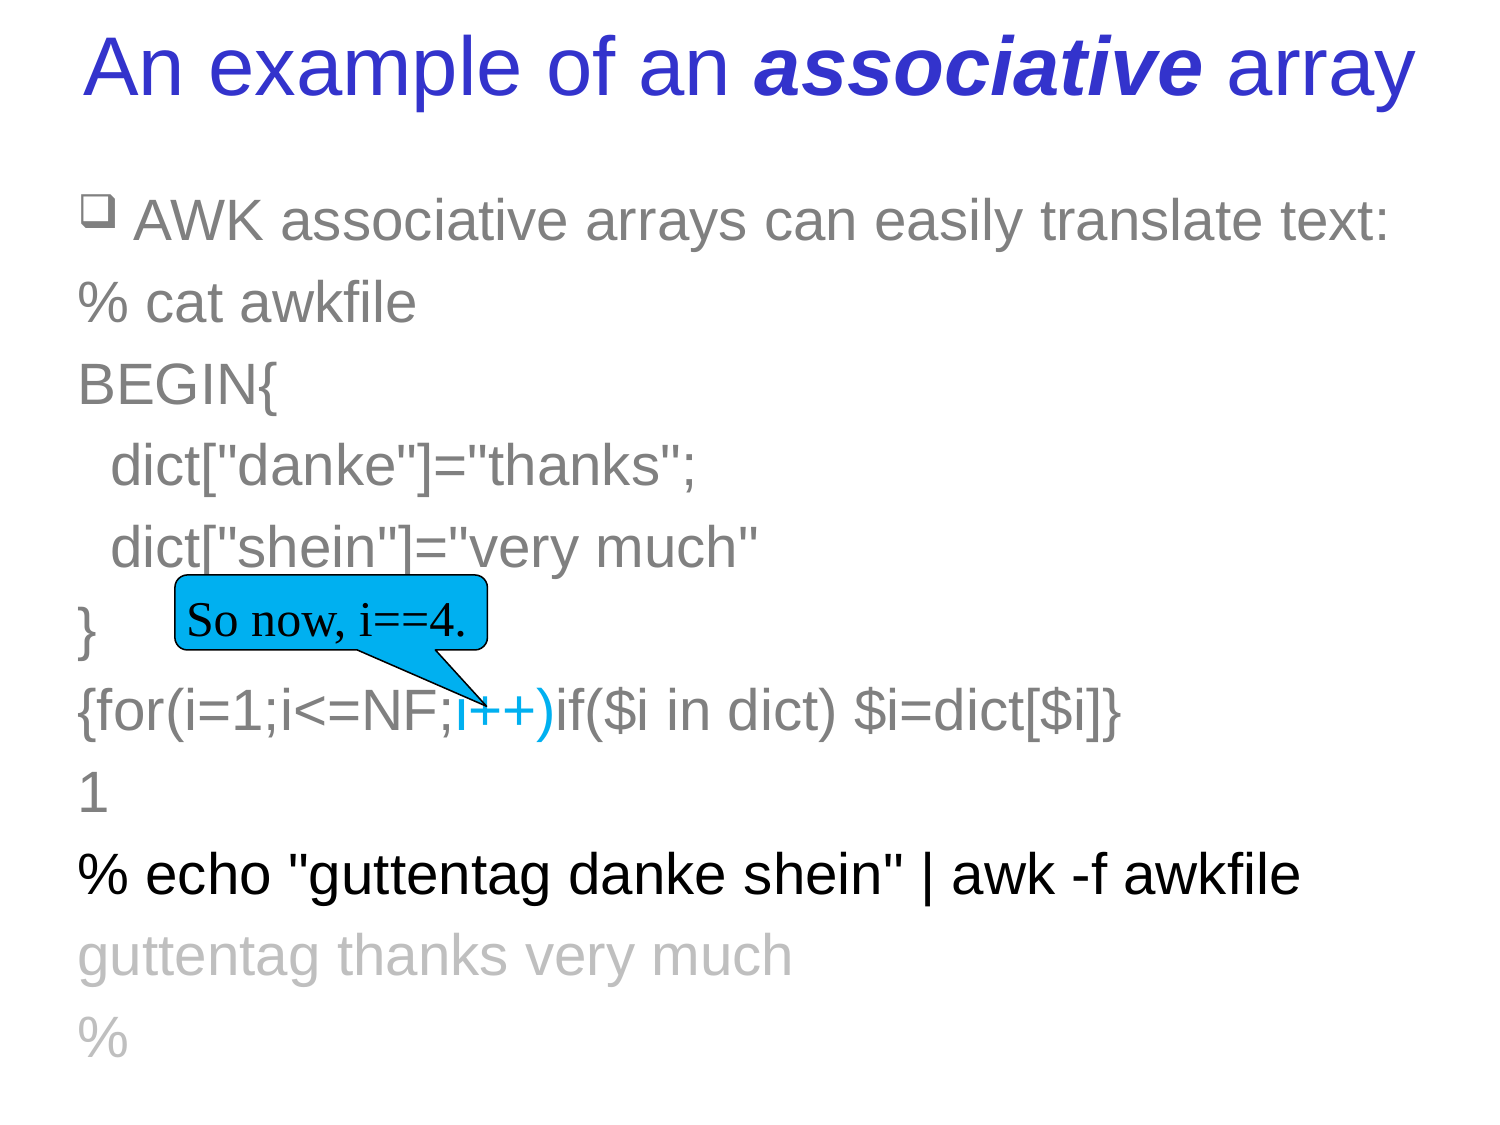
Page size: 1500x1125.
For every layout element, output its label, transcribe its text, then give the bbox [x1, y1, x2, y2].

title An example of an associative array [24, 0, 1476, 126]
text_box So now, i==4. [174, 574, 488, 707]
list AWK associative arrays can easily translate text: % cat awkfile BEGIN{ dict["danke"]="thanks"; dict["shein"]="very much" } {for(i=1;i<=NF;i++)if($i in dict) $i=dict[$i]} 1 % echo "guttentag danke shein" | awk -f awkfile guttentag thanks very much % [62, 174, 1451, 1051]
